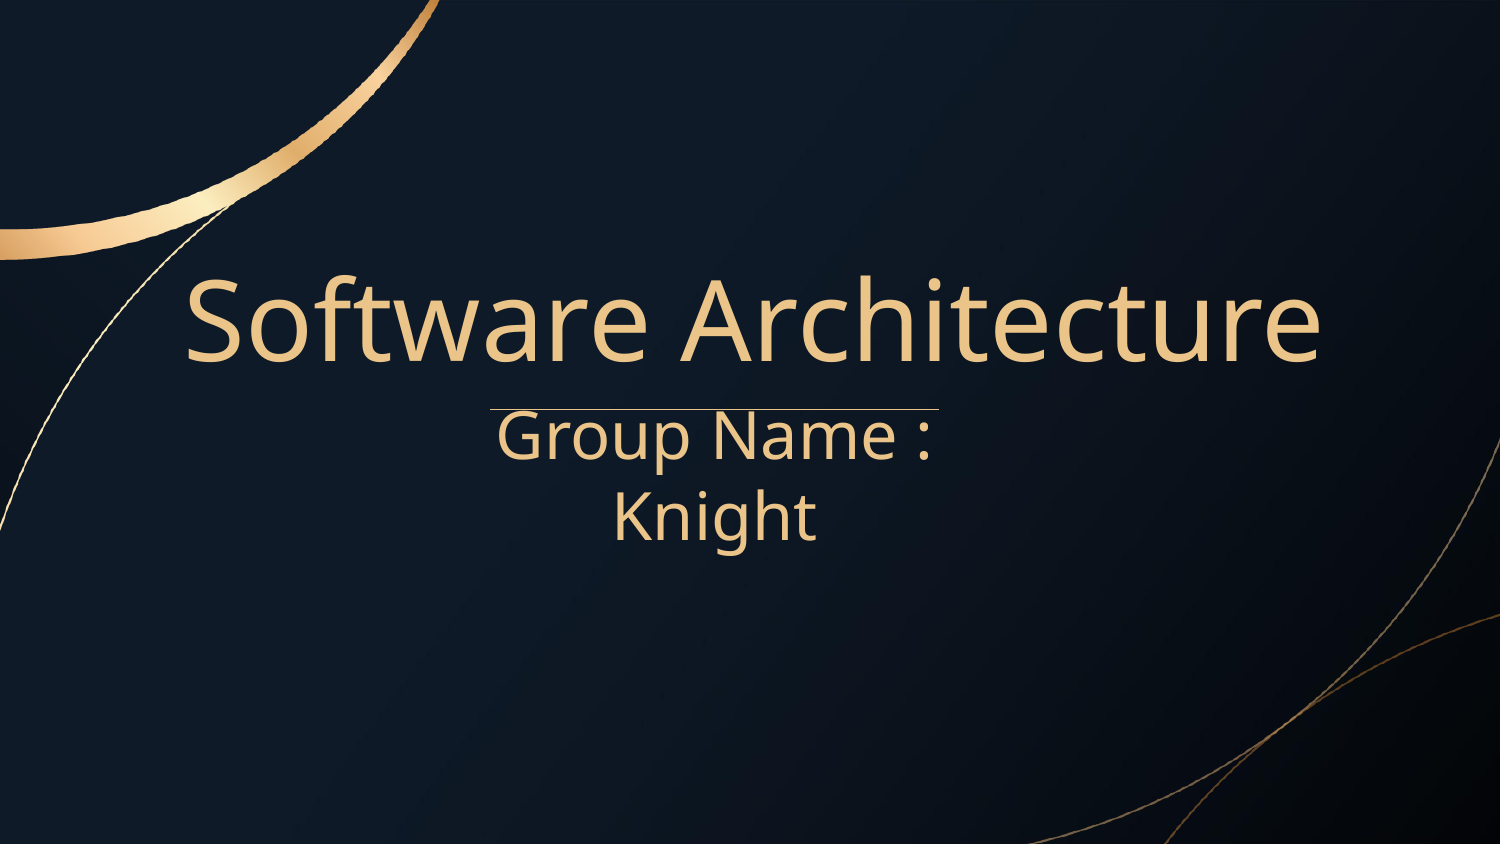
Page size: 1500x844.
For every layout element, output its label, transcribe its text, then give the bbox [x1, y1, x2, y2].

text_box Group Name : Knight [386, 415, 1044, 532]
picture [0, 0, 1500, 844]
title Software Architecture [82, 217, 1457, 416]
